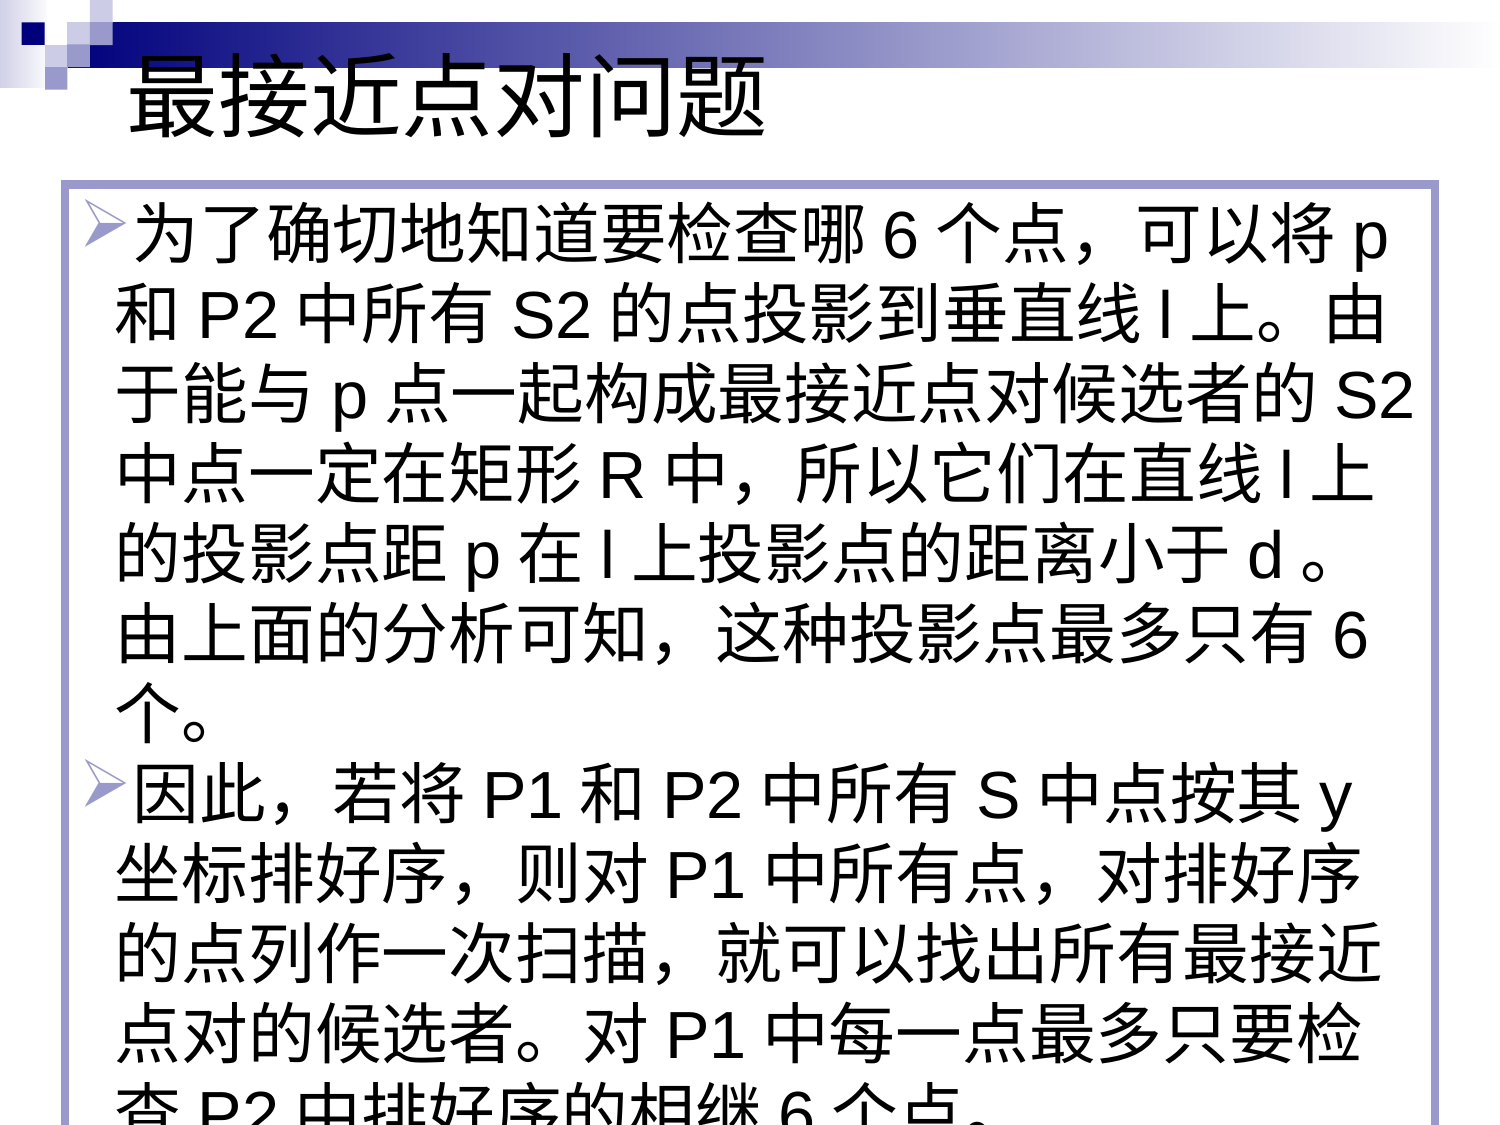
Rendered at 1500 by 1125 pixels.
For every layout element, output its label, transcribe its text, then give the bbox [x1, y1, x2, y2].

text_box 为了确切地知道要检查哪6个点，可以将p和P2中所有S2的点投影到垂直线l上。由于能与p点一起构成最接近点对候选者的S2中点一定在矩形R中，所以它们在直线l上的投影点距p在l上投影点的距离小于d。由上面的分析可知，这种投影点最多只有6个。 因此，若将P1和P2中所有S中点按其y坐标排好序，则对P1中所有点，对排好序的点列作一次扫描，就可以找出所有最接近点对的候选者。对P1中每一点最多只要检查P2中排好序的相继6个点。 [64, 184, 1436, 1125]
text_box 最接近点对问题 [112, 0, 1388, 188]
